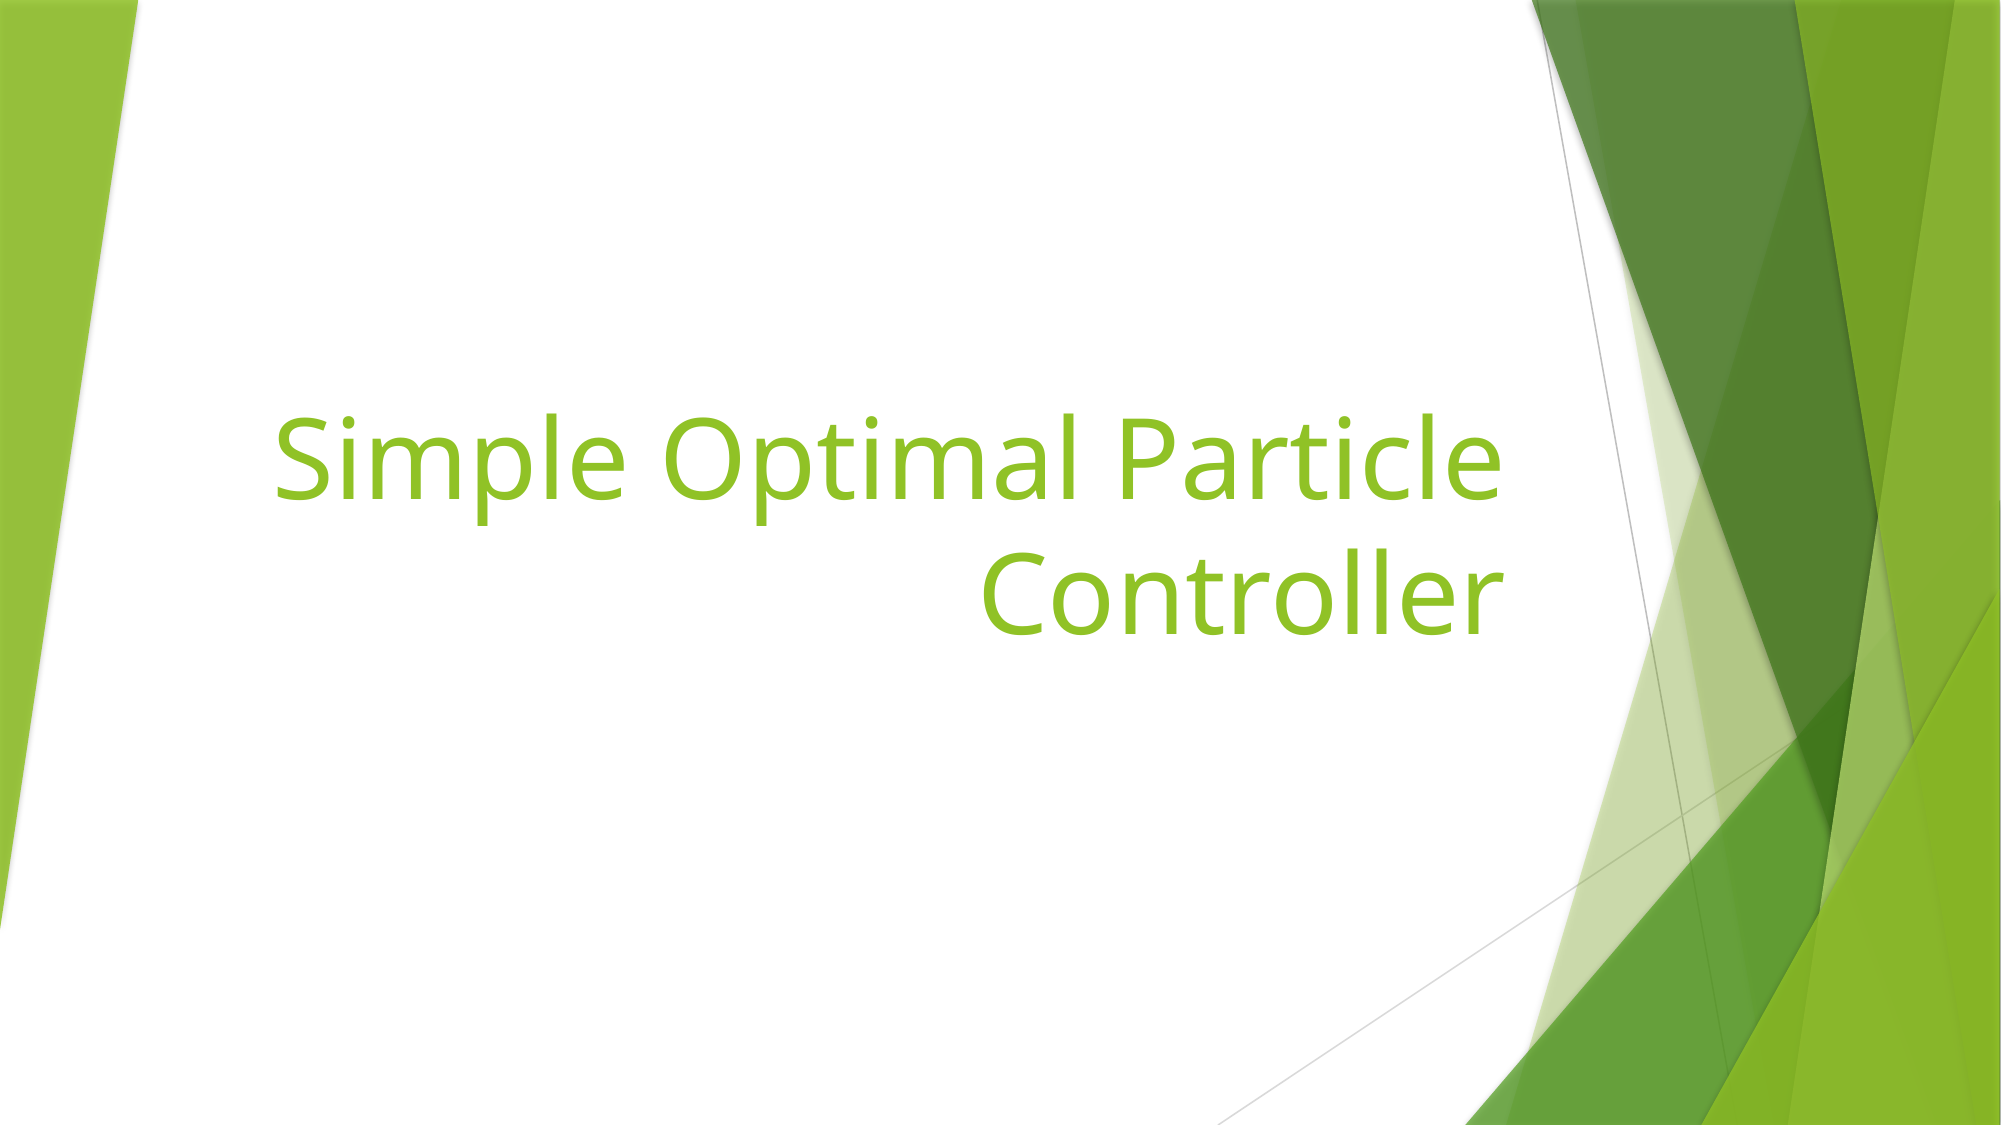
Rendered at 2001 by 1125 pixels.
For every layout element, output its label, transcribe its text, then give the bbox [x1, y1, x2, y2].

title Simple Optimal Particle Controller [247, 394, 1522, 665]
